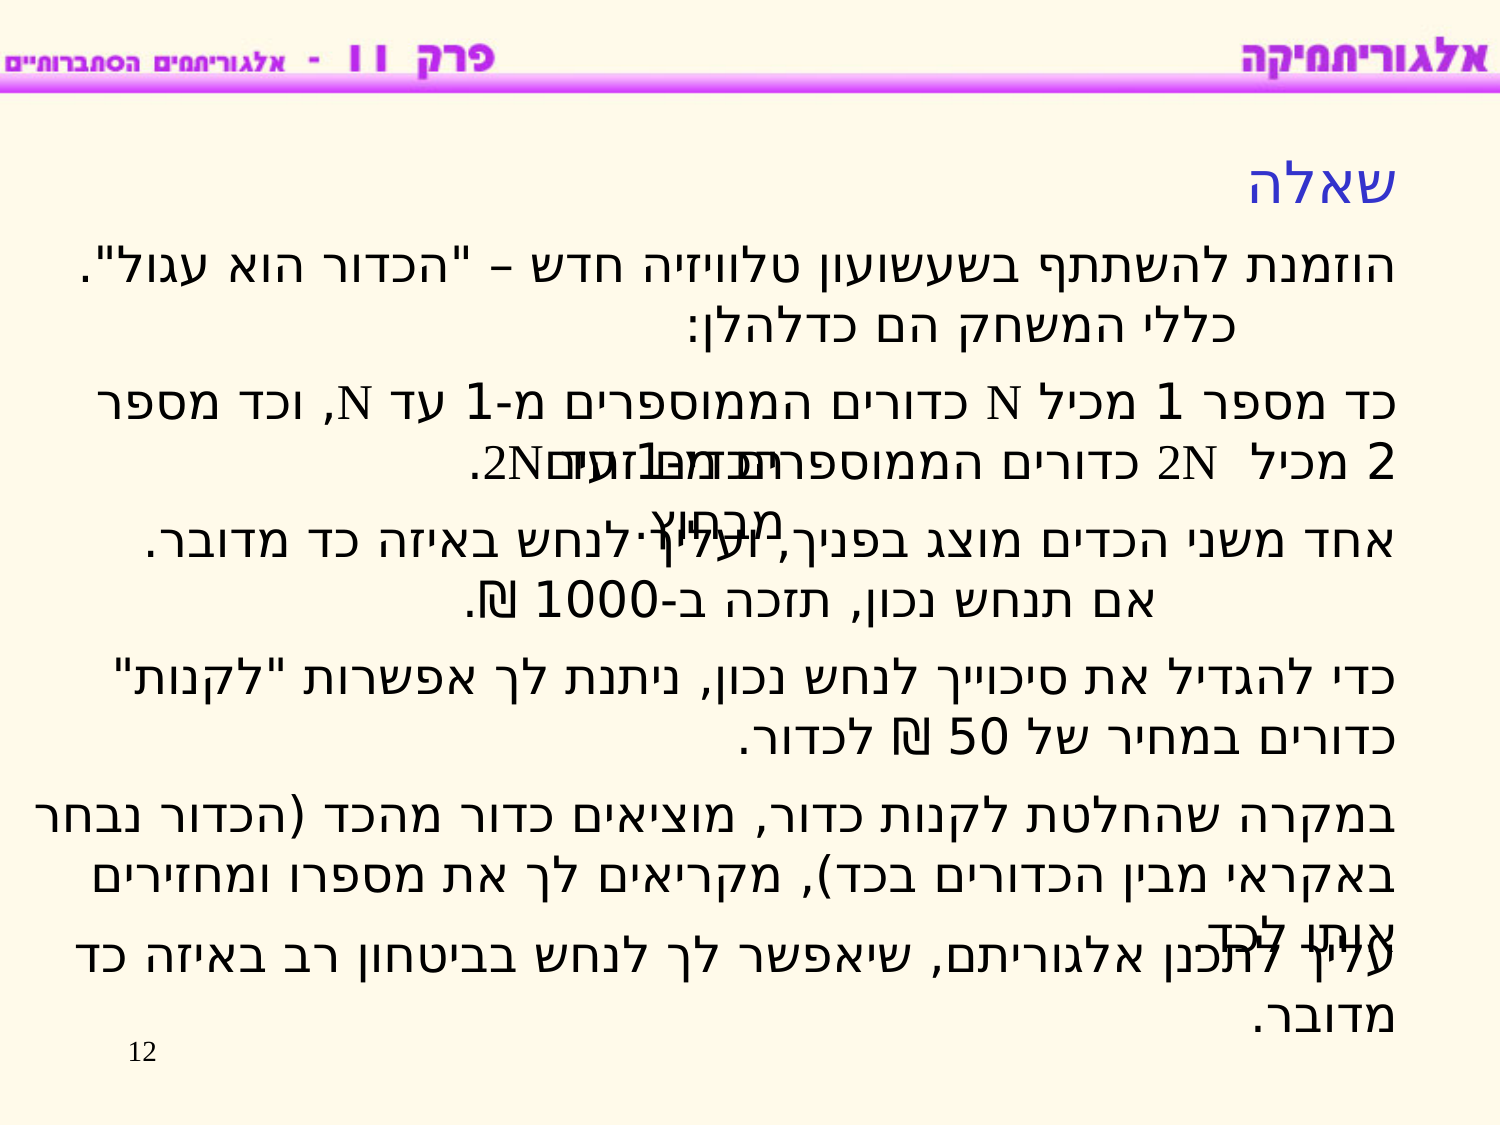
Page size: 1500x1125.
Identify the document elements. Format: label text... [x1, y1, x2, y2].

text_box כד מספר 1 מכיל N כדורים הממוספרים מ-1 עד N, וכד מספר 2 מכיל 2N כדורים הממוספרים מ-1 עד 2N. [49, 362, 1413, 498]
text_box הכדים זהים מבחוץ. [375, 422, 800, 499]
text_box אחד משני הכדים מוצג בפניך, ועליך לנחש באיזה כד מדובר. אם תנחש נכון, תזכה ב-1000 ₪. [0, 499, 1413, 635]
text_box עליך לתכנן אלגוריתם, שיאפשר לך לנחש בביטחון רב באיזה כד מדובר. [0, 915, 1413, 1050]
text_box שאלה [87, 137, 1413, 223]
slide_number 12 [112, 1050, 426, 1101]
picture [0, 0, 1500, 1125]
text_box במקרה שהחלטת לקנות כדור, מוציאים כדור מהכד (הכדור נבחר באקראי מבין הכדורים בכד), מקריאים לך את מספרו ומחזירים אותו לכד. [0, 774, 1413, 915]
text_box כדי להגדיל את סיכוייך לנחש נכון, ניתנת לך אפשרות "לקנות" כדורים במחיר של 50 ₪ לכדור. [0, 637, 1413, 773]
text_box הוזמנת להשתתף בשעשועון טלוויזיה חדש – "הכדור הוא עגול". כללי המשחק הם כדלהלן: [49, 224, 1413, 360]
